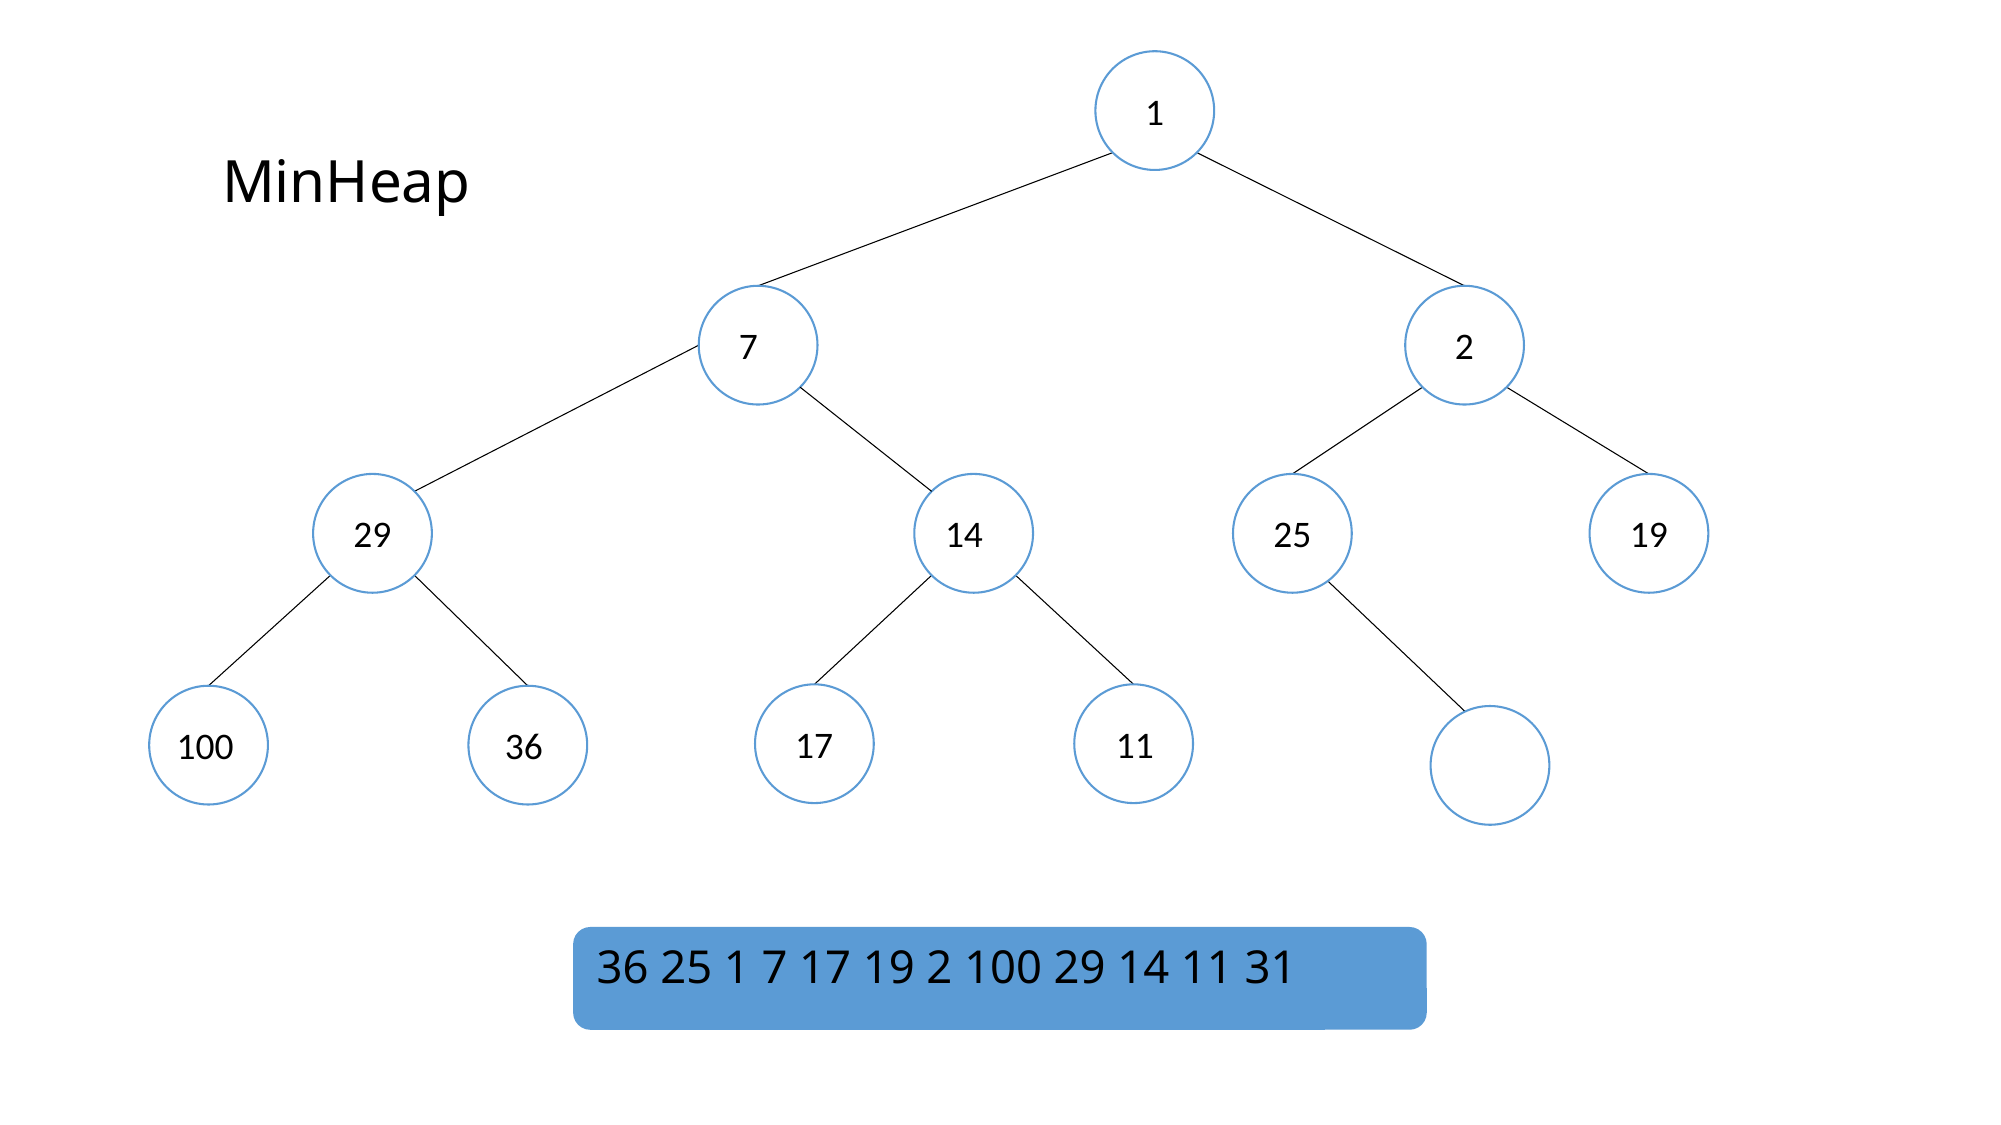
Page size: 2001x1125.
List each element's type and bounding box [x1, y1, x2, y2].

text_box [572, 925, 1428, 1031]
text_box [148, 50, 1710, 826]
text_box [161, 136, 531, 222]
